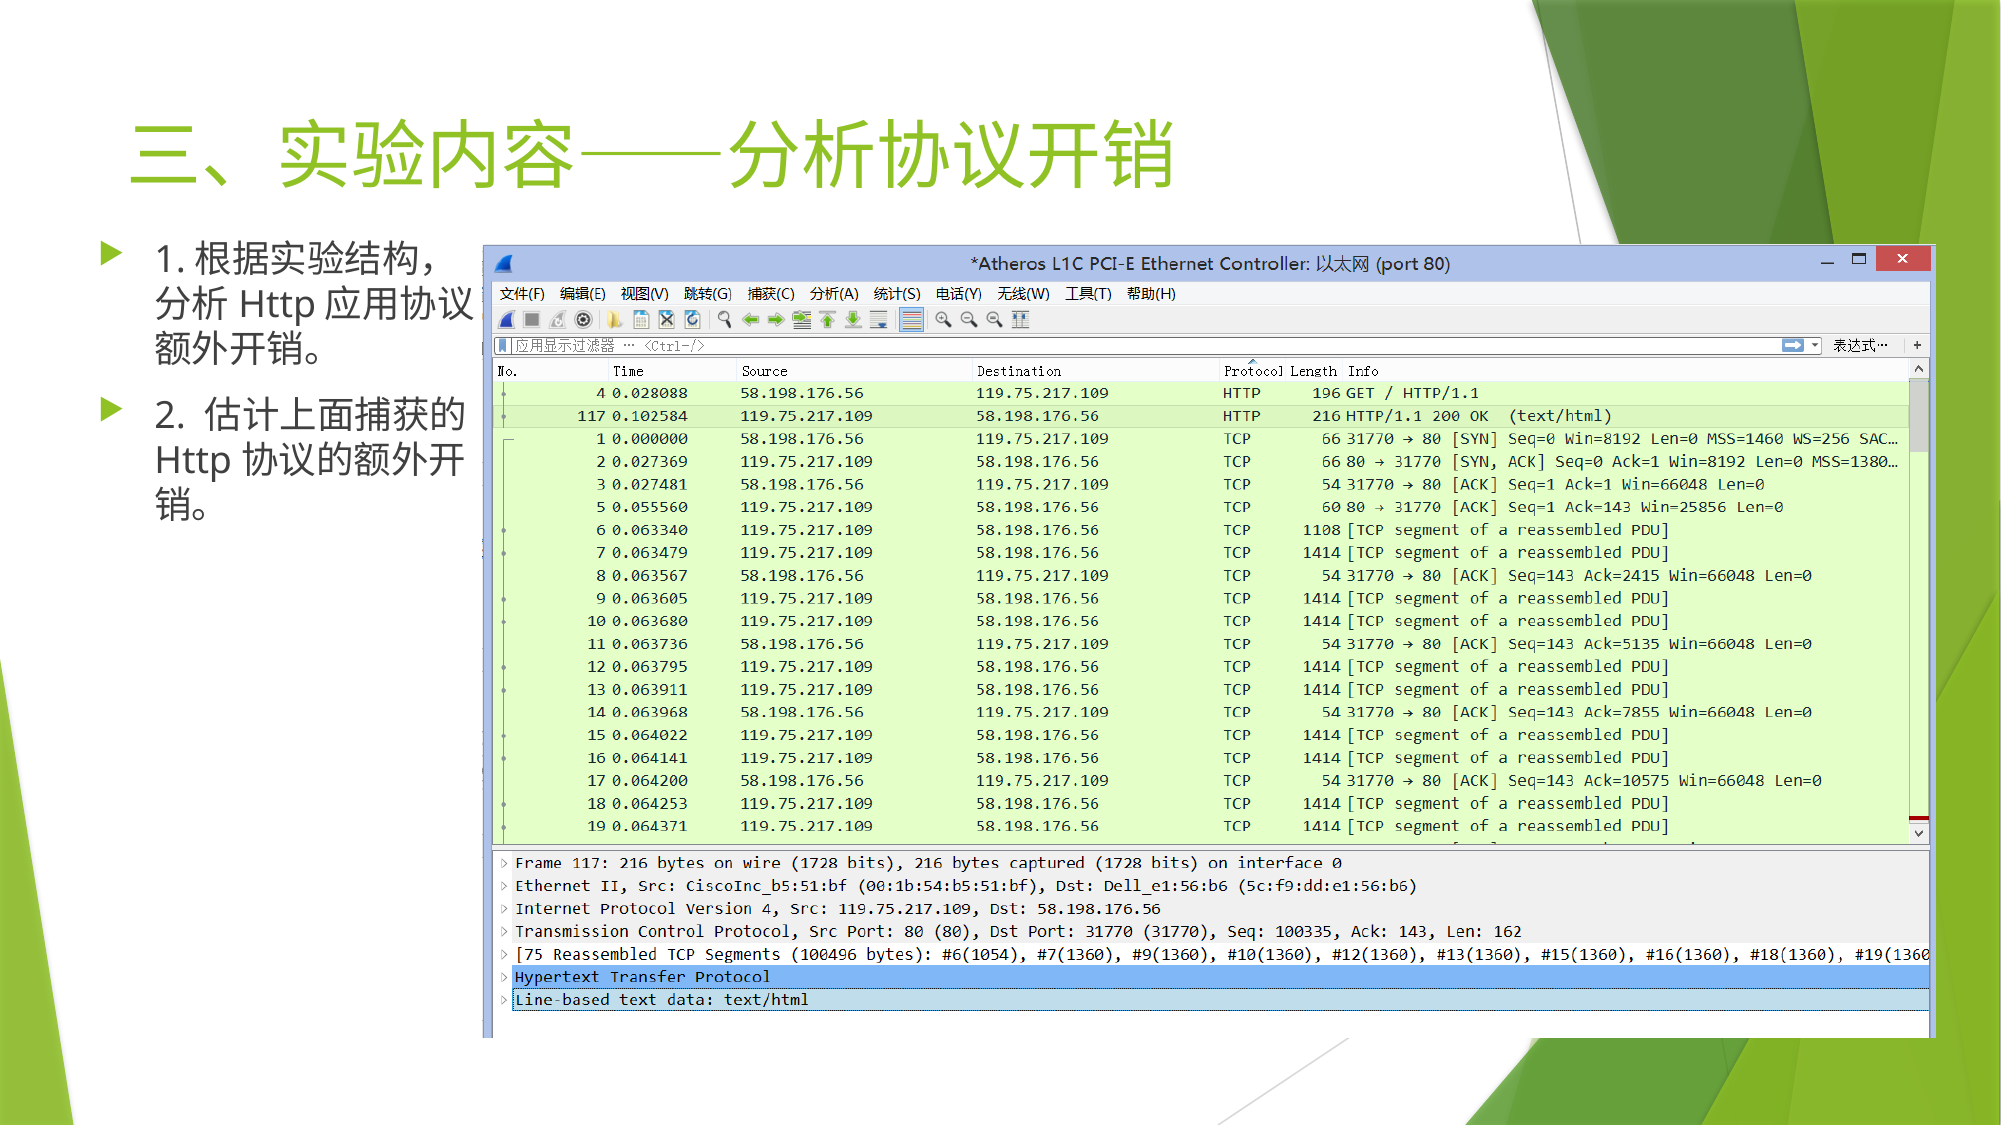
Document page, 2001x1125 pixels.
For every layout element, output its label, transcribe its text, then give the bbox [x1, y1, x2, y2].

title 三、实验内容——分析协议开销 [111, 99, 1522, 242]
picture [482, 243, 1936, 1039]
list 1.根据实验结构，分析Http应用协议额外开销。 2. 估计上面捕获的Http协议的额外开销。 [83, 227, 496, 865]
